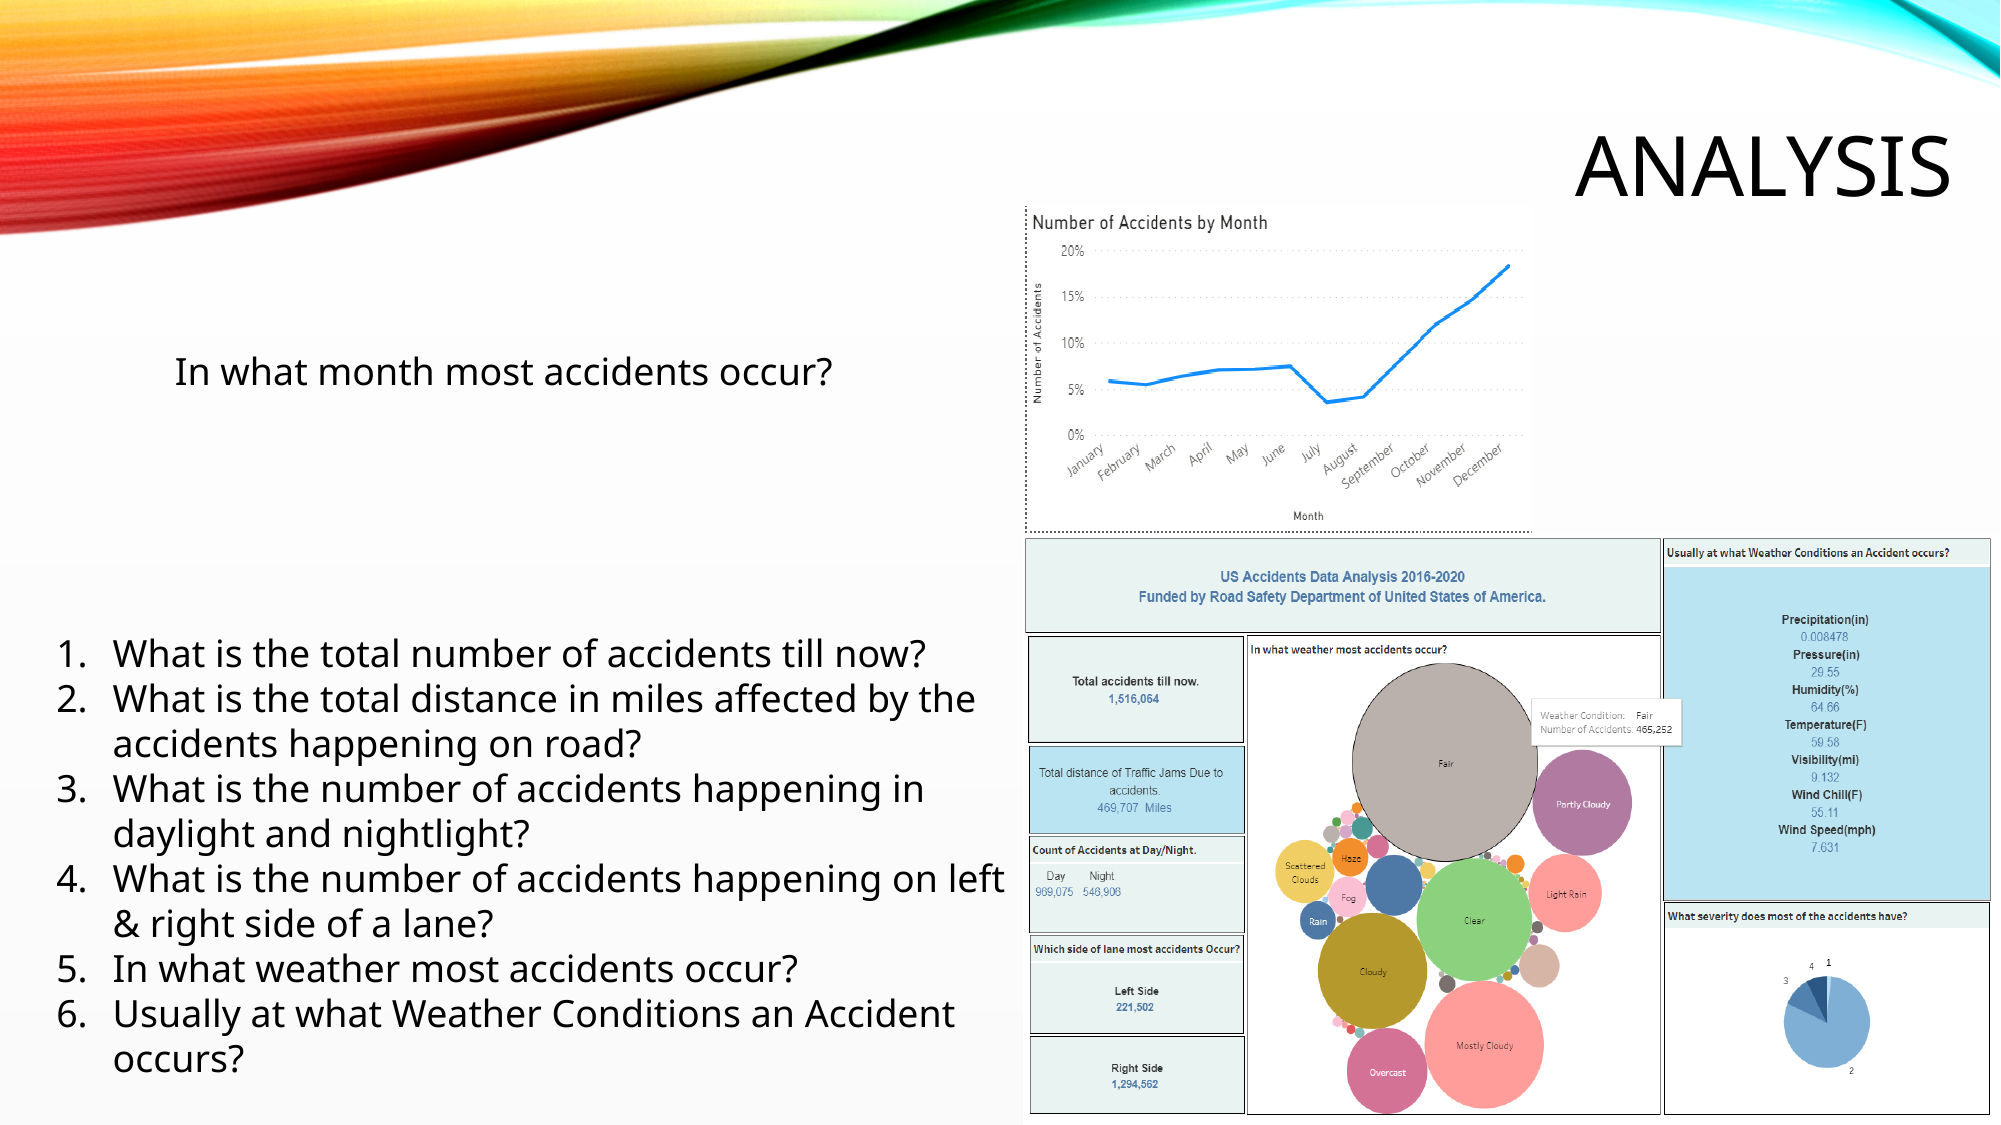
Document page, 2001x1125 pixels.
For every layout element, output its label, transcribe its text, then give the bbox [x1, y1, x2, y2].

text_box What is the total number of accidents till now? What is the total distance in miles affected by the accidents happening on road? What is the number of accidents happening in daylight and nightlight? What is the number of accidents happening on left & right side of a lane? In what weather most accidents occur? Usually at what Weather Conditions an Accident occurs? [41, 622, 1023, 1087]
title Analysis [555, 63, 1969, 276]
picture [1023, 206, 2000, 1125]
text_box In what month most accidents occur? [160, 295, 950, 446]
picture [0, 0, 2000, 237]
